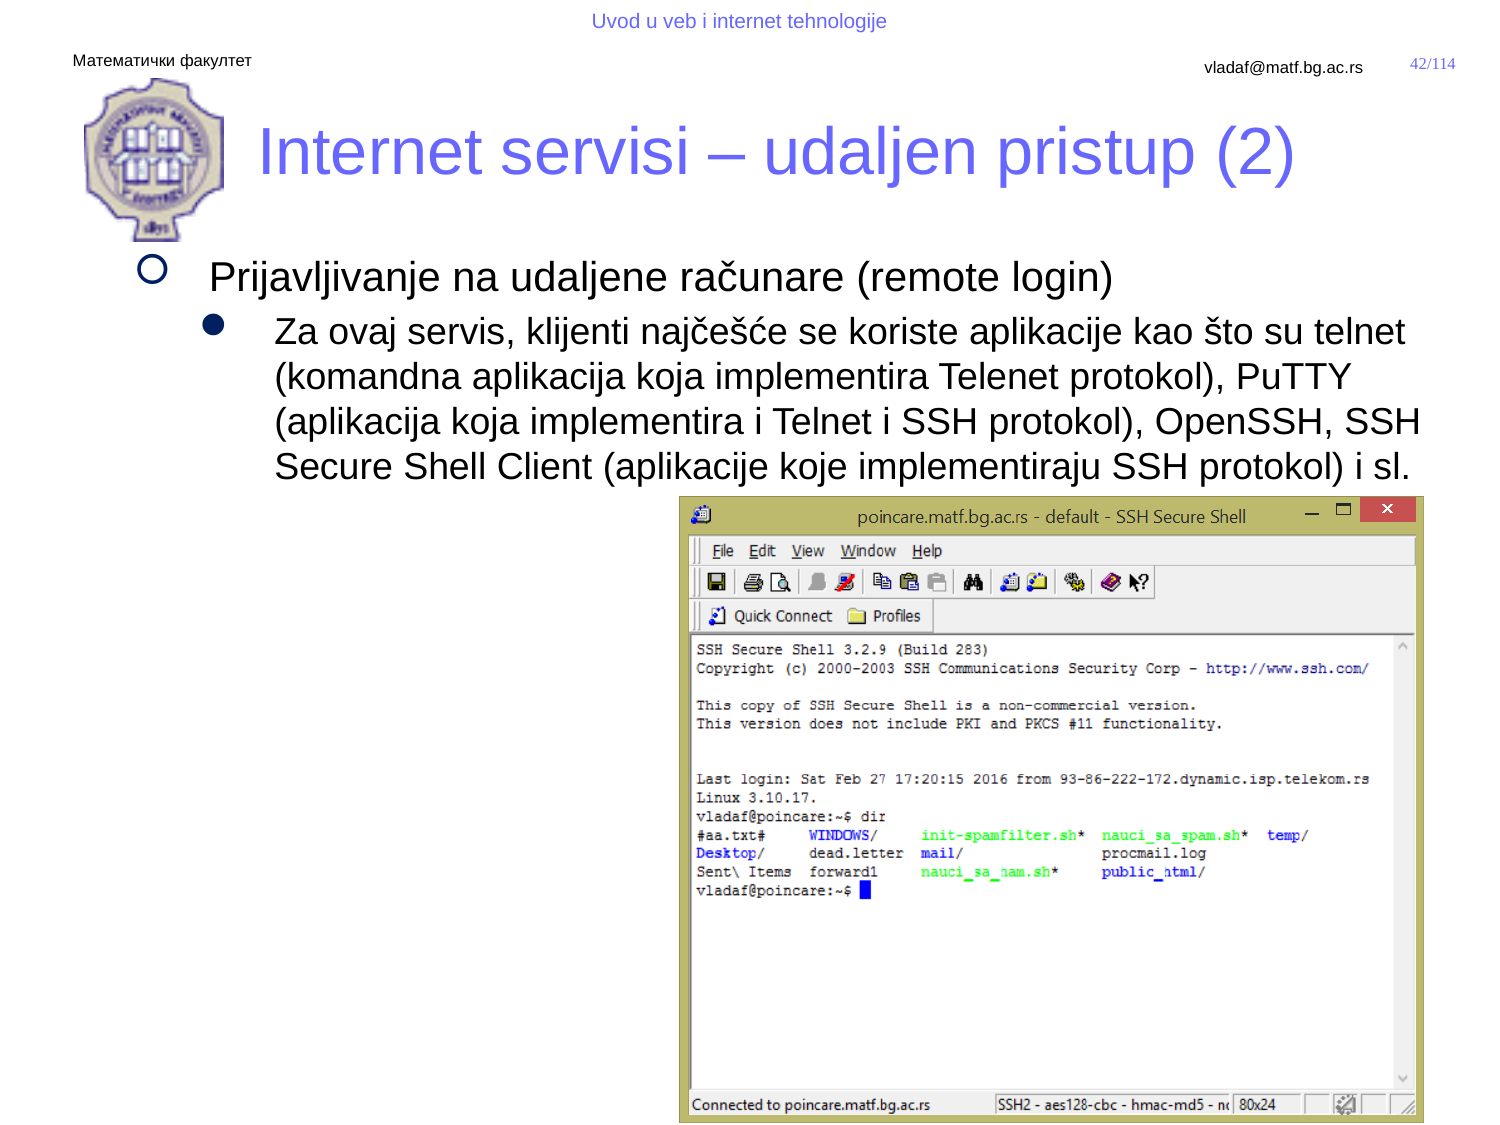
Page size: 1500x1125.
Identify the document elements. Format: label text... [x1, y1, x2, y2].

picture [678, 496, 1424, 1123]
list Prijavljivanje na udaljene računare (remote login) Za ovaj servis, klijenti najčešće se koriste aplikacije kao što su telnet (komandna aplikacija koja implementira Telenet protokol), PuTTY (aplikacija koja implementira i Telnet i SSH protokol), OpenSSH, SSH Secure Shell Client (aplikacije koje implementiraju SSH protokol) i sl. [53, 242, 1483, 598]
picture [84, 78, 224, 242]
title Internet servisi – udaljen pristup (2) [242, 54, 1388, 242]
